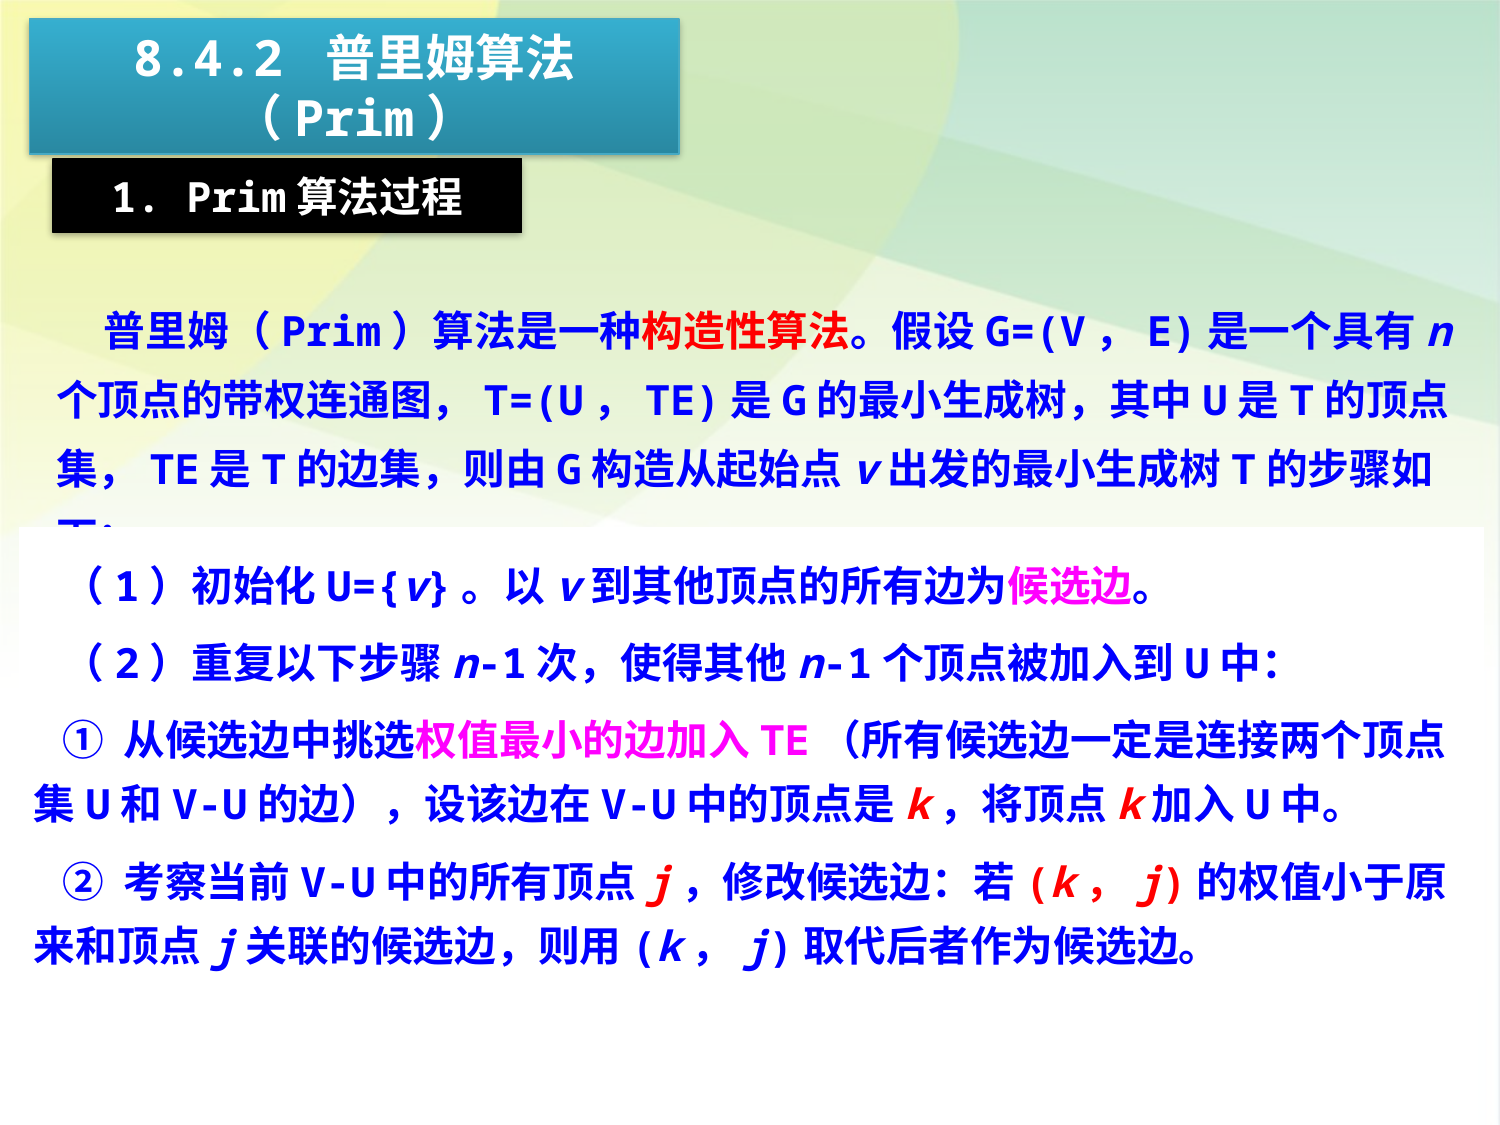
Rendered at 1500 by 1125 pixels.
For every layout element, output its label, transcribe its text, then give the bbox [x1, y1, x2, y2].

text_box 8.4.2 普里姆算法（Prim） [29, 18, 680, 155]
text_box 1. Prim算法过程 [52, 158, 522, 233]
text_box （1）初始化U={v}。以v到其他顶点的所有边为候选边。 （2）重复以下步骤n-1次，使得其他n-1个顶点被加入到U中： ① 从候选边中挑选权值最小的边加入TE（所有候选边一定是连接两个顶点集U和V-U的边），设该边在V-U中的顶点是k，将顶点k加入U中。 ② 考察当前V-U中的所有顶点j，修改候选边：若(k，j)的权值小于原来和顶点j关联的候选边，则用(k，j)取代后者作为候选边。 [17, 525, 1486, 990]
text_box 普里姆（Prim）算法是一种构造性算法。假设G=(V，E)是一个具有n个顶点的带权连通图，T=(U，TE)是G的最小生成树，其中U是T的顶点集，TE是T的边集，则由G构造从起始点v出发的最小生成树T的步骤如下： [41, 278, 1483, 525]
